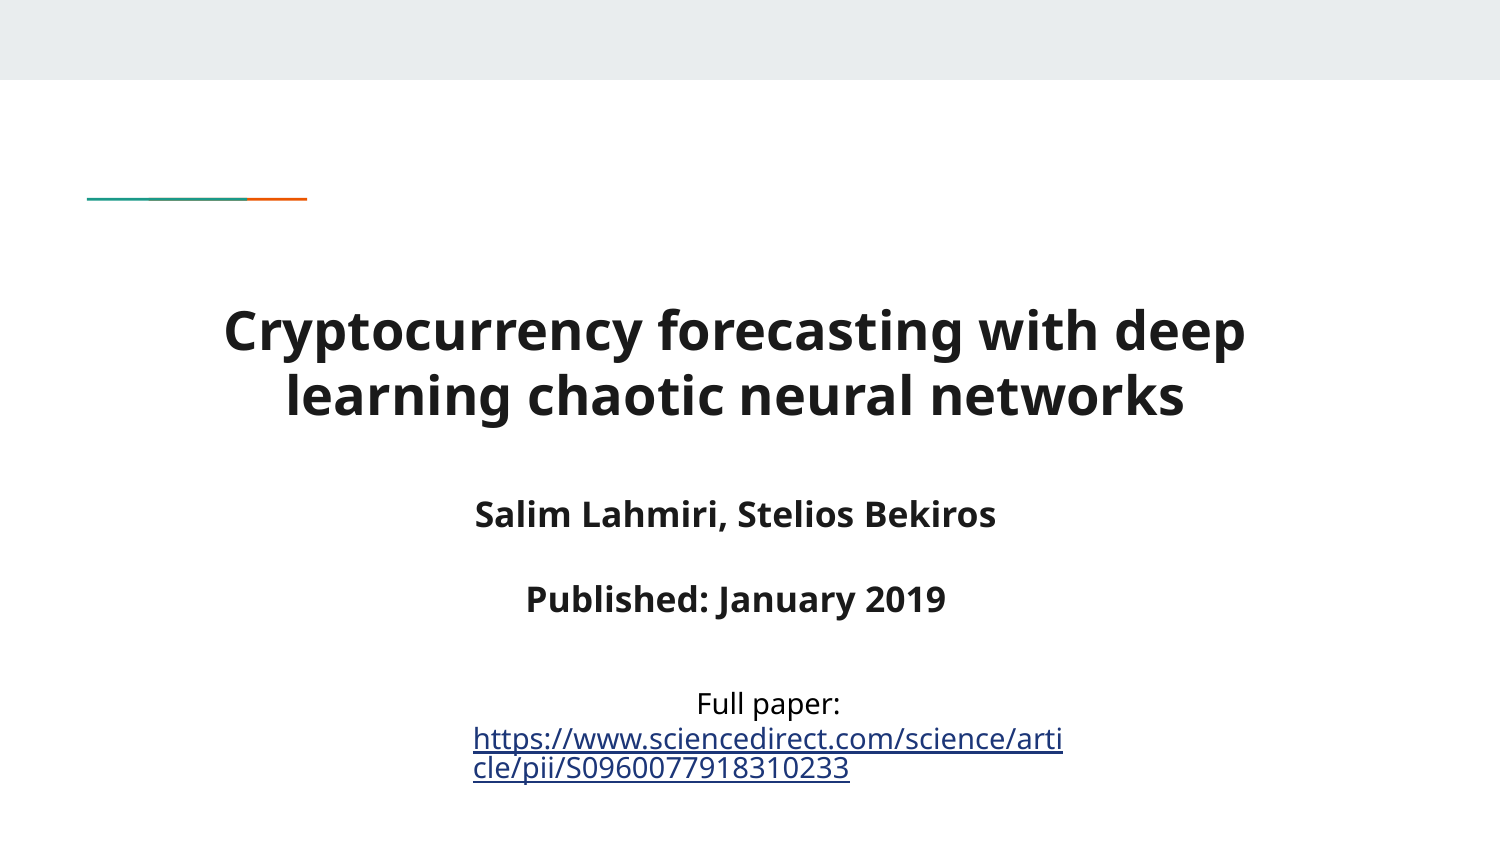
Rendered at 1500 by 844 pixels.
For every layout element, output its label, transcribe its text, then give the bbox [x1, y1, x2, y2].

text_box Full paper: https://www.sciencedirect.com/science/article/pii/S0960077918310233 [457, 670, 1088, 810]
title Cryptocurrency forecasting with deep learning chaotic neural networks Salim Lahmiri, Stelios Bekiros Published: January 2019 [208, 216, 1264, 659]
